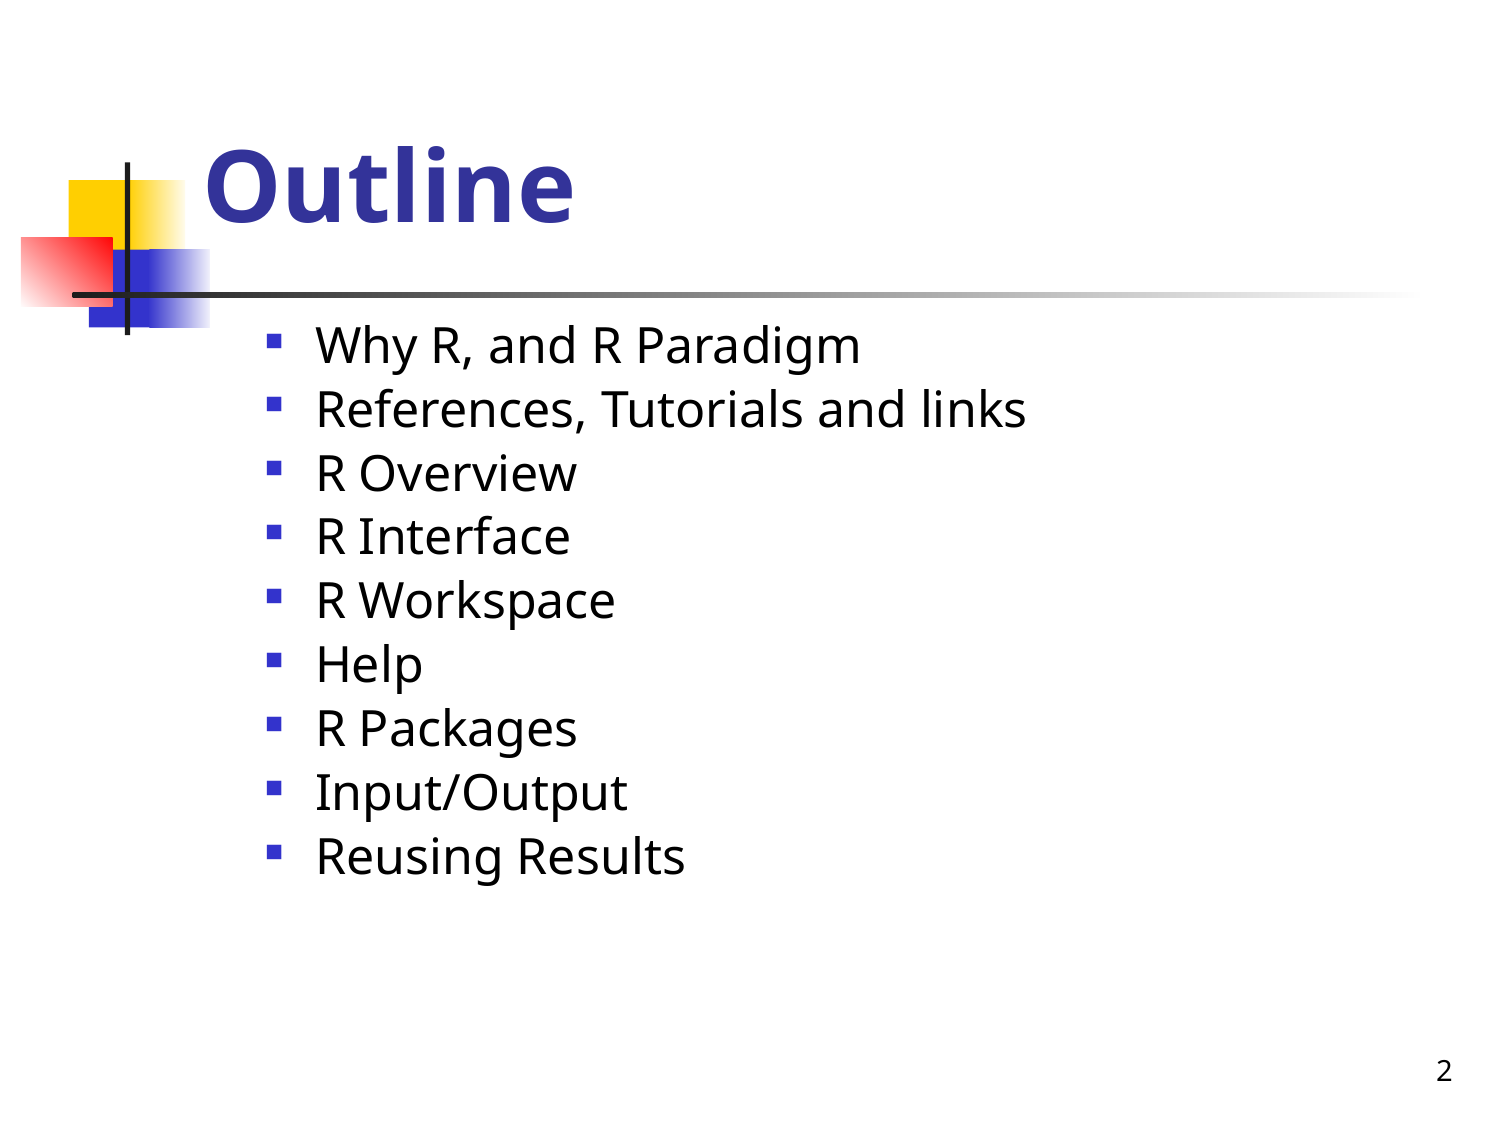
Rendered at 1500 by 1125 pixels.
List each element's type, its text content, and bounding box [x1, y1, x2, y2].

title Outline [187, 87, 1467, 251]
list Why R, and R Paradigm References, Tutorials and links R Overview R Interface R Workspace Help R Packages Input/Output Reusing Results [99, 312, 1376, 926]
slide_number 2 [1155, 1024, 1468, 1100]
